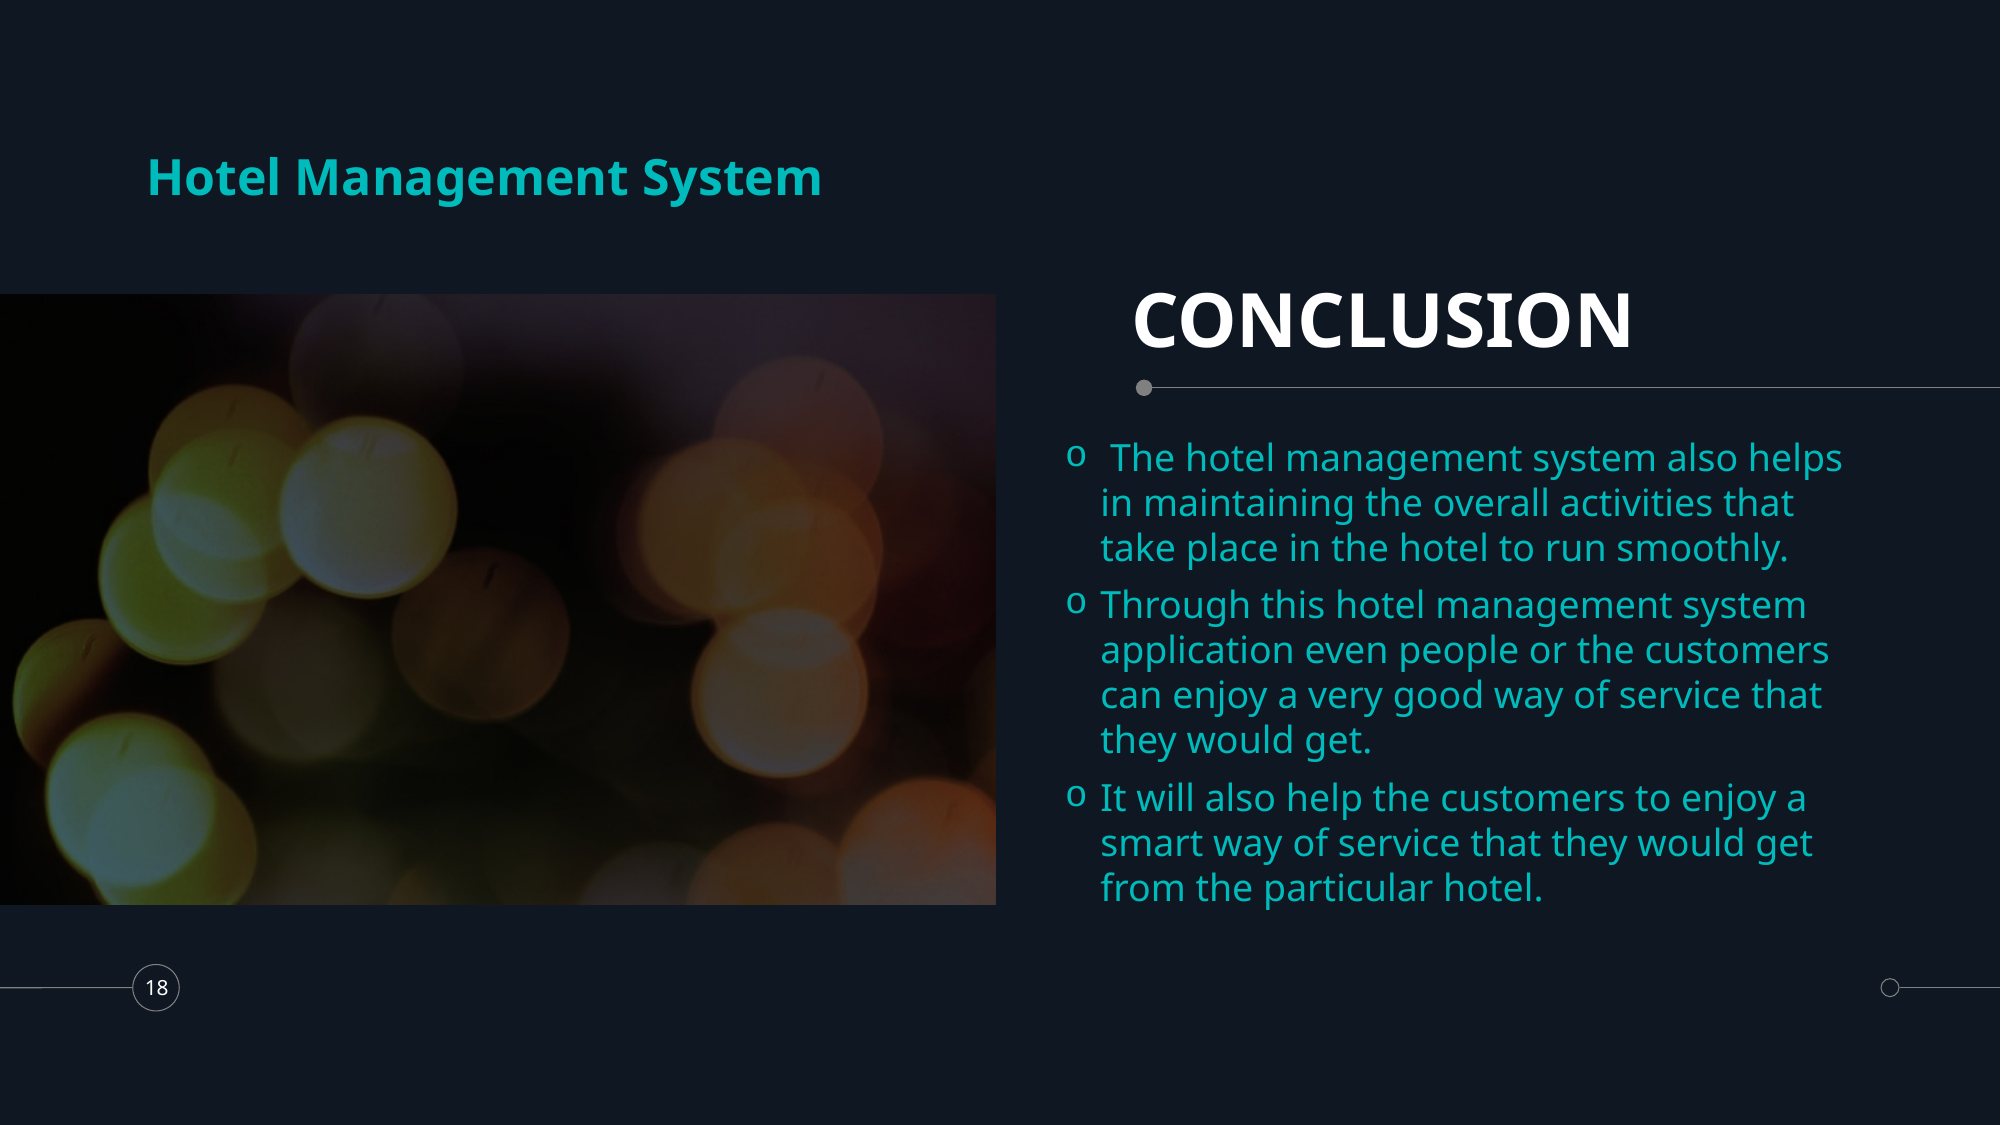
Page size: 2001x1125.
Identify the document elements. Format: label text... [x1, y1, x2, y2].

picture [0, 294, 996, 905]
list Hotel Management System [145, 145, 880, 240]
list The hotel management system also helps in maintaining the overall activities that take place in the hotel to run smoothly. Through this hotel management system application even people or the customers can enjoy a very good way of service that they would get. It will also help the customers to enjoy a smart way of service that they would get from the particular hotel. [1065, 433, 1867, 923]
slide_number 18 [127, 964, 186, 1014]
title CONCLUSION [1131, 231, 1869, 364]
